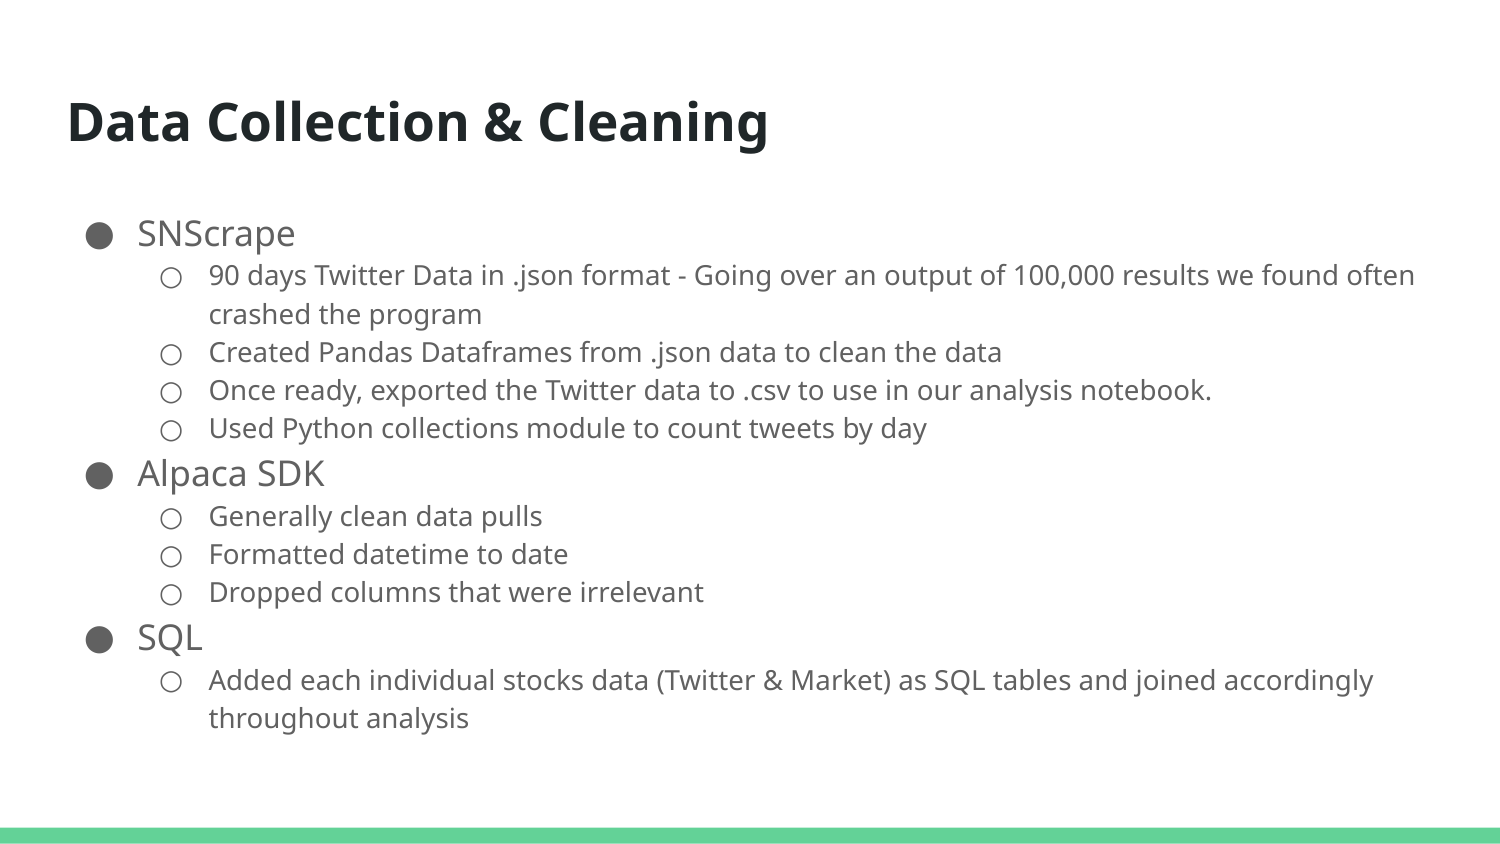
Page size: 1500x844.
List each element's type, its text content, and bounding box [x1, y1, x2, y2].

title Data Collection & Cleaning [51, 72, 1449, 167]
list SNScrape 90 days Twitter Data in .json format - Going over an output of 100,000 results we found often crashed the program Created Pandas Dataframes from .json data to clean the data Once ready, exported the Twitter data to .csv to use in our analysis notebook. Used Python collections module to count tweets by day Alpaca SDK Generally clean data pulls Formatted datetime to date Dropped columns that were irrelevant SQL Added each individual stocks data (Twitter & Market) as SQL tables and joined accordingly throughout analysis [51, 189, 1449, 750]
